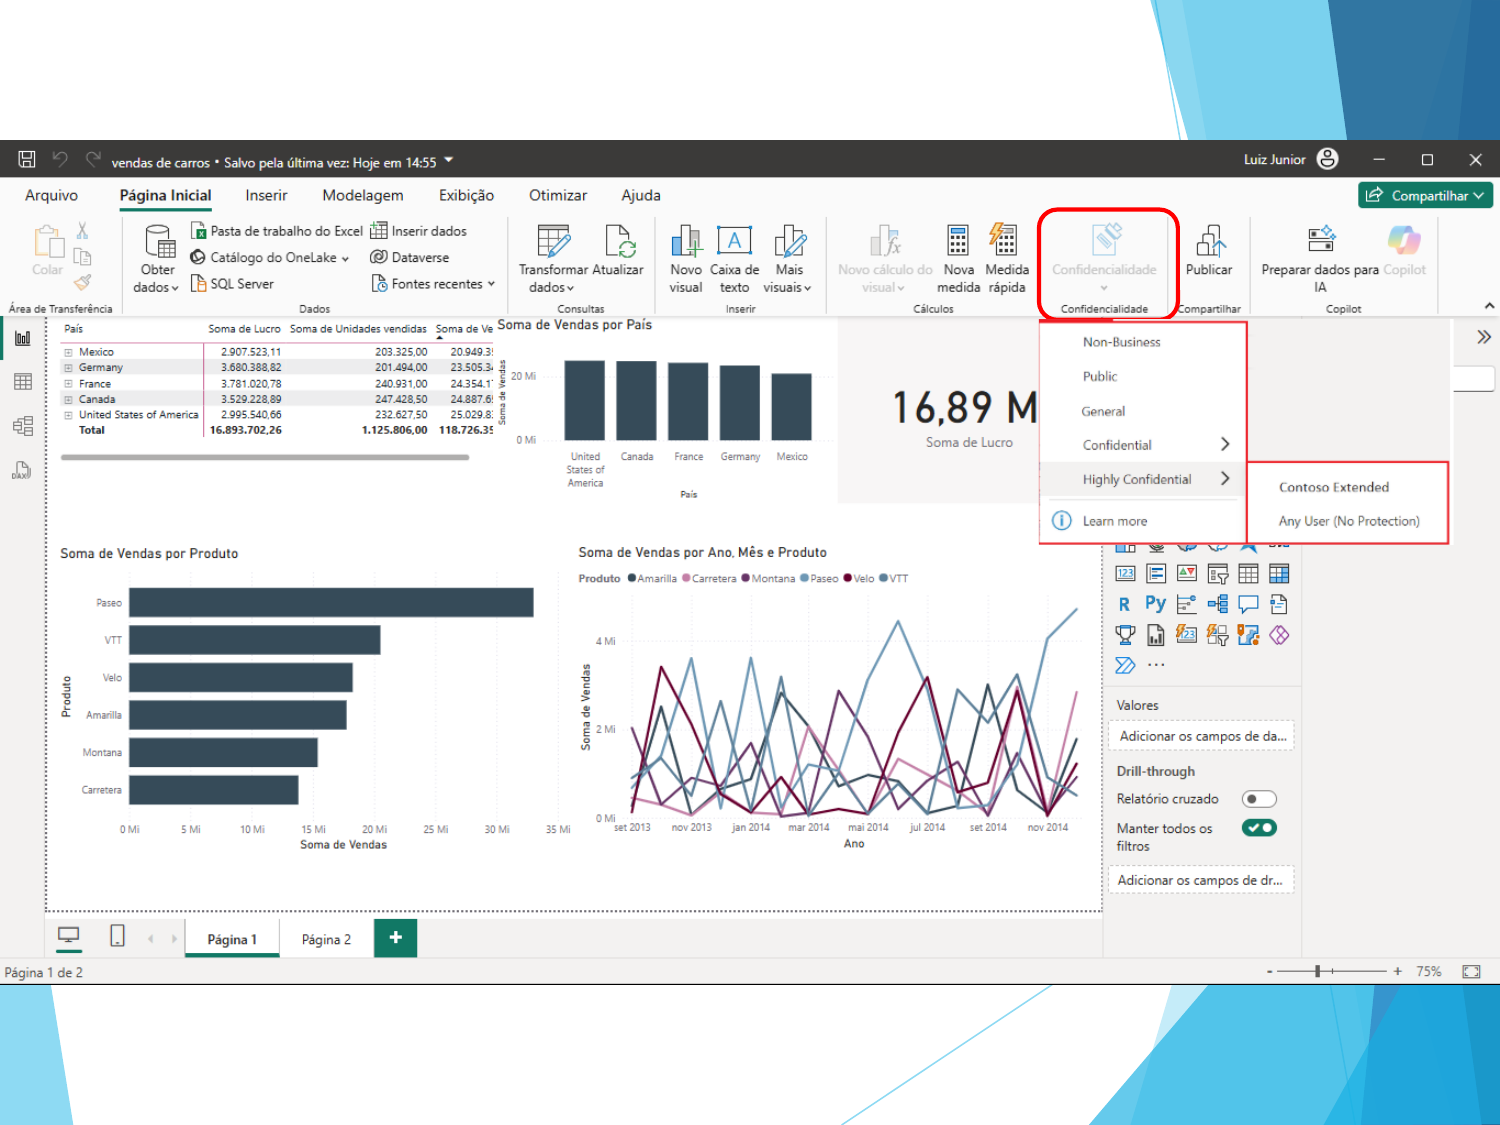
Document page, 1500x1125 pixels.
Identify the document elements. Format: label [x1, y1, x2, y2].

picture [0, 140, 1500, 985]
